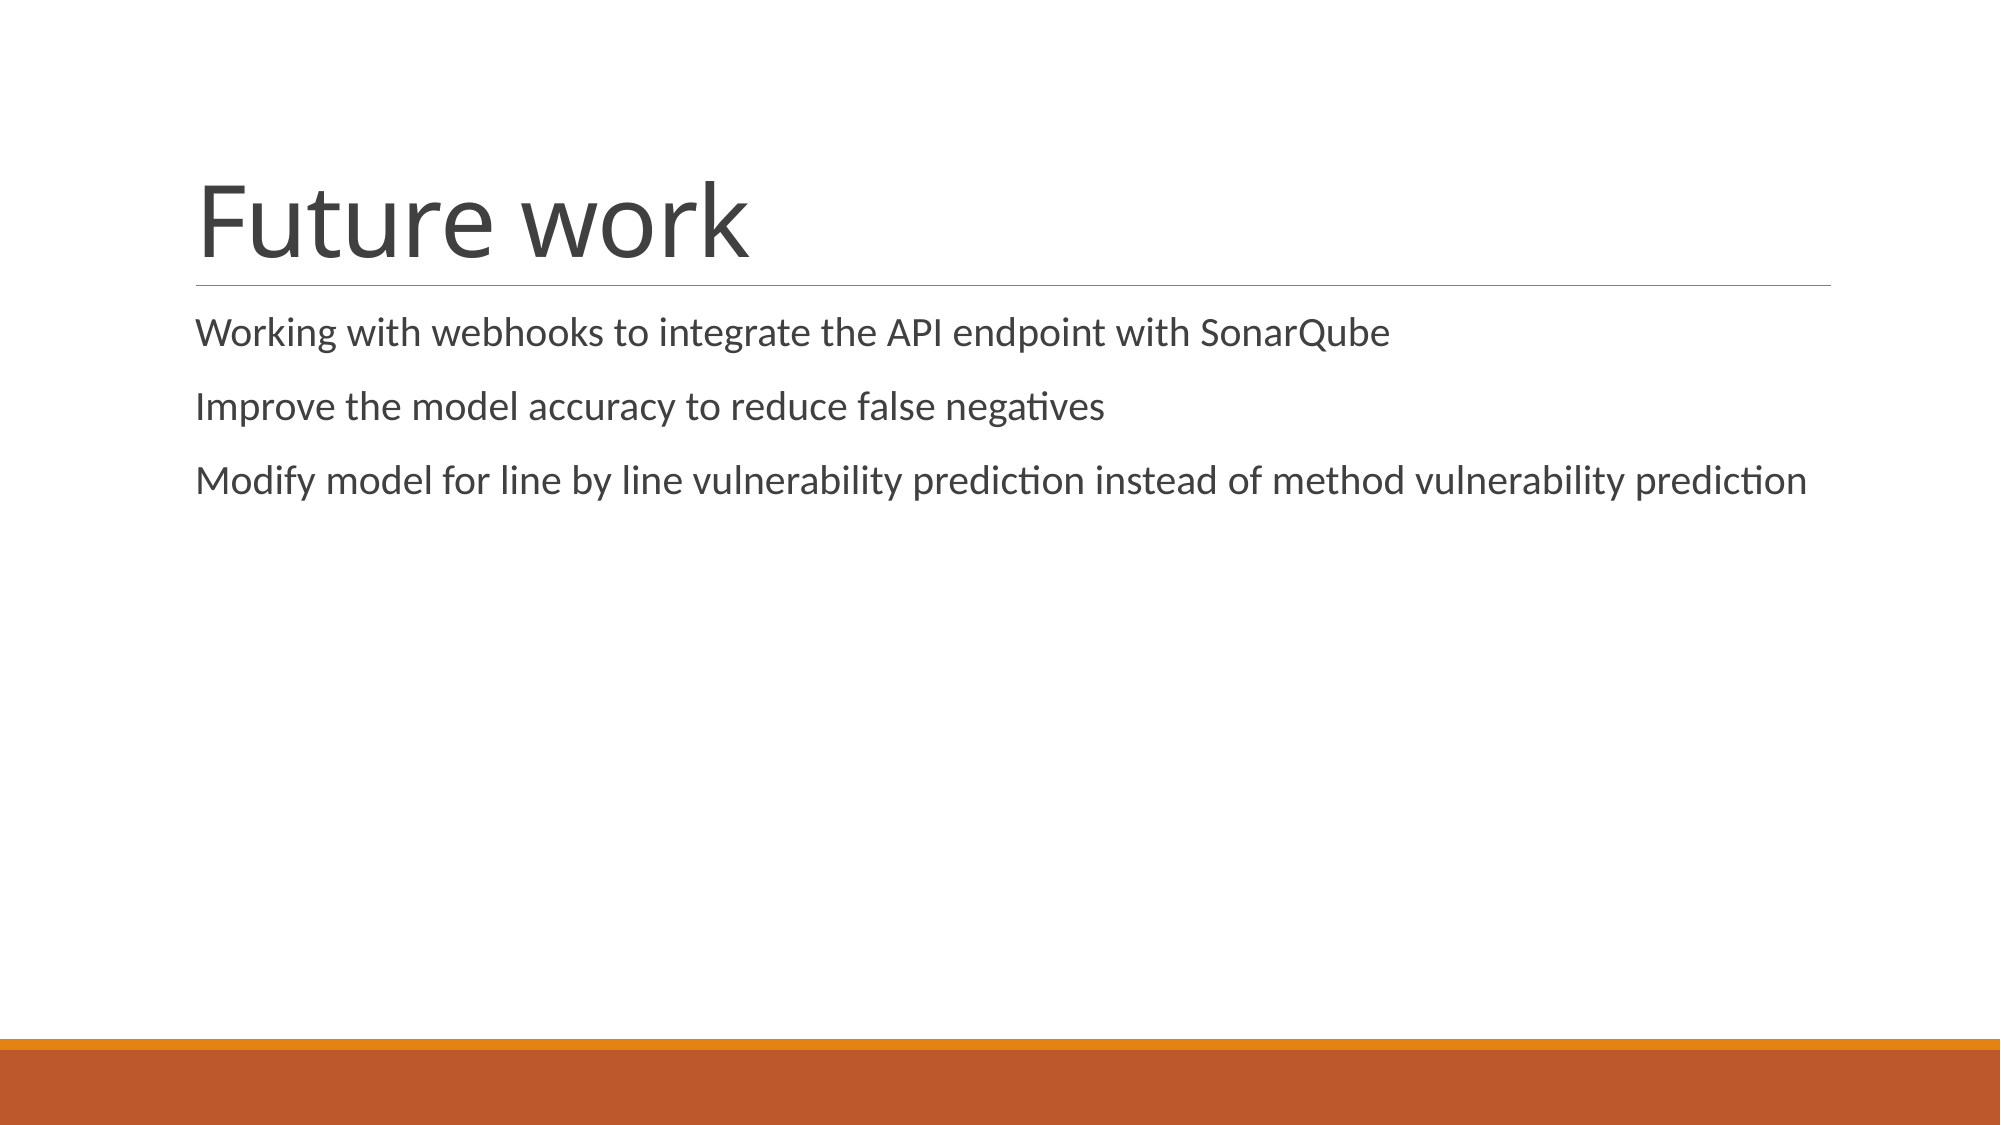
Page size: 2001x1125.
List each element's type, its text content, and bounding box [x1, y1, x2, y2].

list Working with webhooks to integrate the API endpoint with SonarQube Improve the model accuracy to reduce false negatives Modify model for line by line vulnerability prediction instead of method vulnerability prediction [180, 302, 1830, 963]
title Future work [180, 47, 1830, 285]
